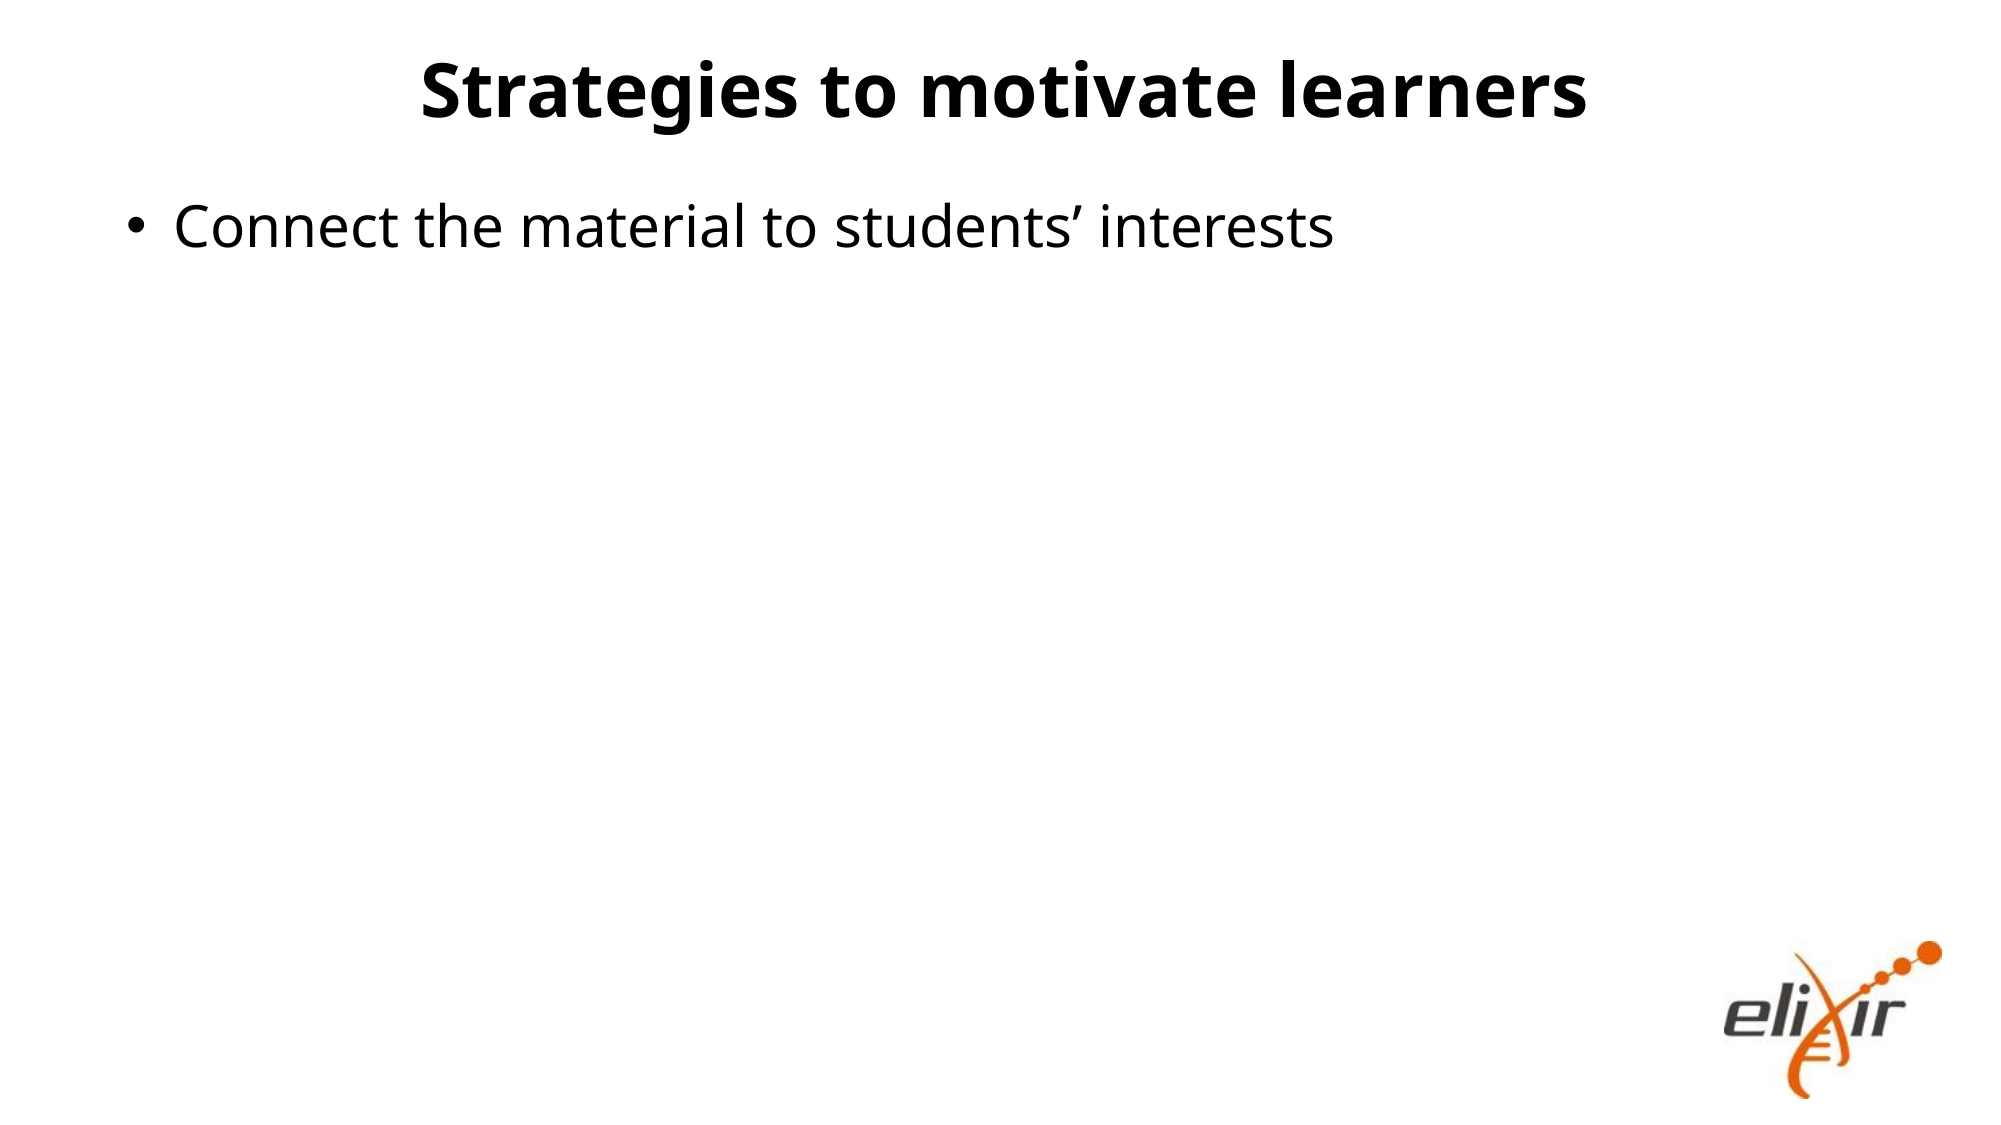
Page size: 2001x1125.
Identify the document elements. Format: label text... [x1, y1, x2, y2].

text_box Connect the material to students’ interests Provide authentic, real-world tasks Show relevance to students’ current academic lives Demonstrate the relevance of higher-level skills to students’ future professional lives Identify and reward what you value Show your own passion and enthusiasm for the discipline Strategies to build positive expectations Ensure alignment of objectives, assessments, and instructional strategies Identify an appropriate level of challenge [112, 182, 1812, 967]
picture [1724, 941, 1942, 1099]
text_box Strategies to motivate learners [405, 35, 1605, 140]
